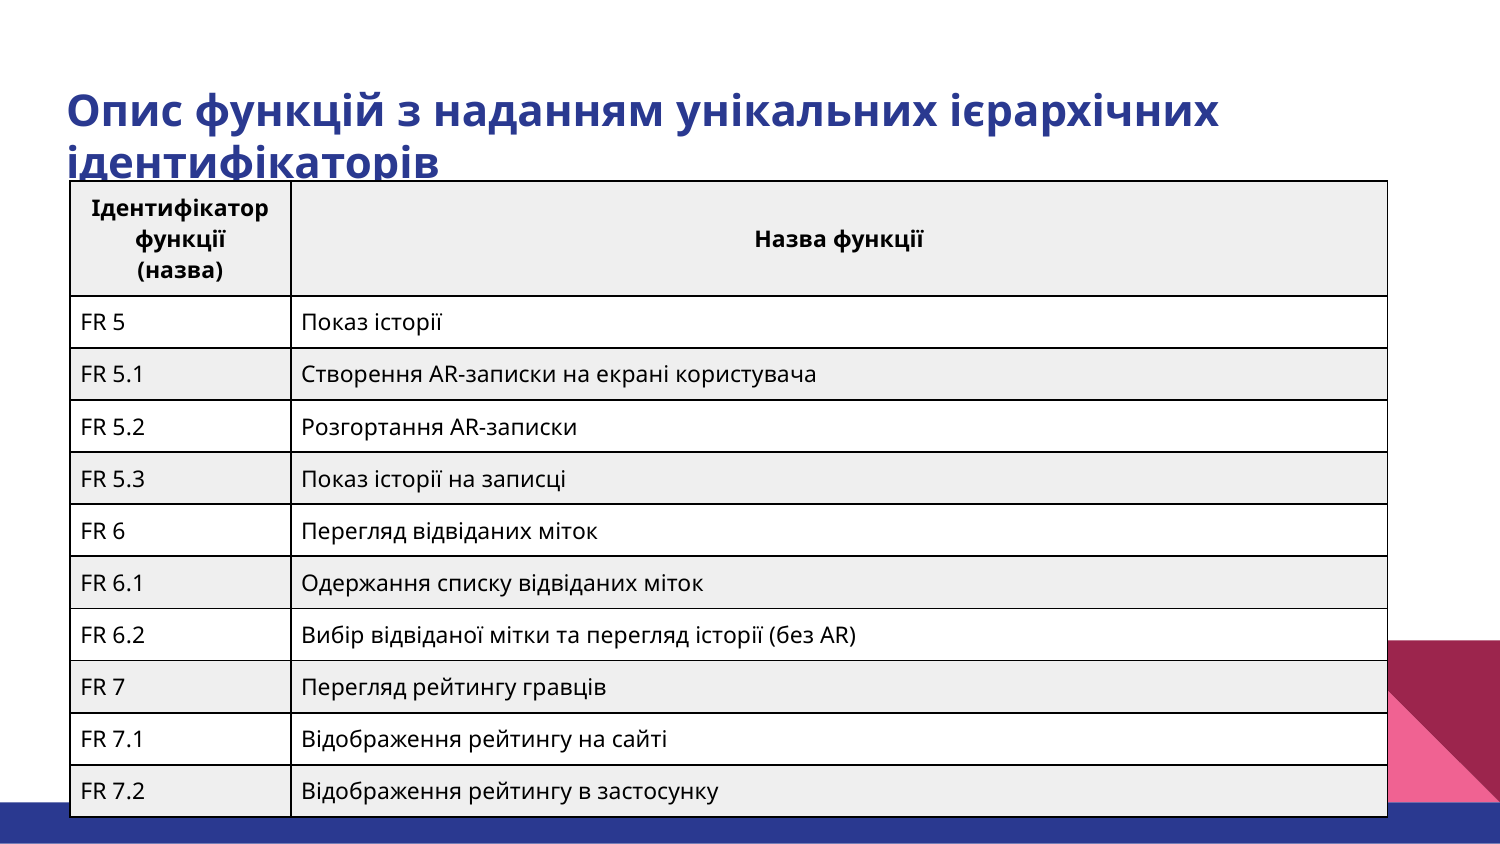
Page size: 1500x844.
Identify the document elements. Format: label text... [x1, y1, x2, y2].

table_cell FR 6.1 [71, 557, 290, 608]
table_cell FR 5.3 [71, 453, 290, 503]
table_cell Показ історії на записці [292, 453, 1387, 503]
table_header Ідентифікатор функції (назва) [71, 182, 290, 295]
table_cell FR 6.2 [71, 609, 290, 660]
table_cell Відображення рейтингу на сайті [292, 714, 1387, 764]
table_cell FR 5.1 [71, 349, 290, 399]
table_cell FR 7.1 [71, 714, 290, 764]
table_cell Вибір відвіданої мітки та перегляд історії (без AR) [292, 609, 1387, 660]
table_header Назва функції [292, 182, 1387, 295]
table_cell Створення AR-записки на екрані користувача [292, 349, 1387, 399]
table_cell Показ історії [292, 297, 1387, 347]
table_cell Відображення рейтингу в застосунку [292, 766, 1387, 816]
title Опис функцій з наданням унікальних ієрархічних ідентифікаторів [51, 67, 1449, 167]
table_cell Розгортання AR-записки [292, 401, 1387, 451]
table_cell FR 5 [71, 297, 290, 347]
table_cell FR 7.2 [71, 766, 290, 816]
table_cell Перегляд відвіданих міток [292, 505, 1387, 555]
table_cell FR 7 [71, 661, 290, 712]
table_cell FR 6 [71, 505, 290, 555]
table_cell FR 5.2 [71, 401, 290, 451]
table_cell Перегляд рейтингу гравців [292, 661, 1387, 712]
table_cell Одержання списку відвіданих міток [292, 557, 1387, 608]
